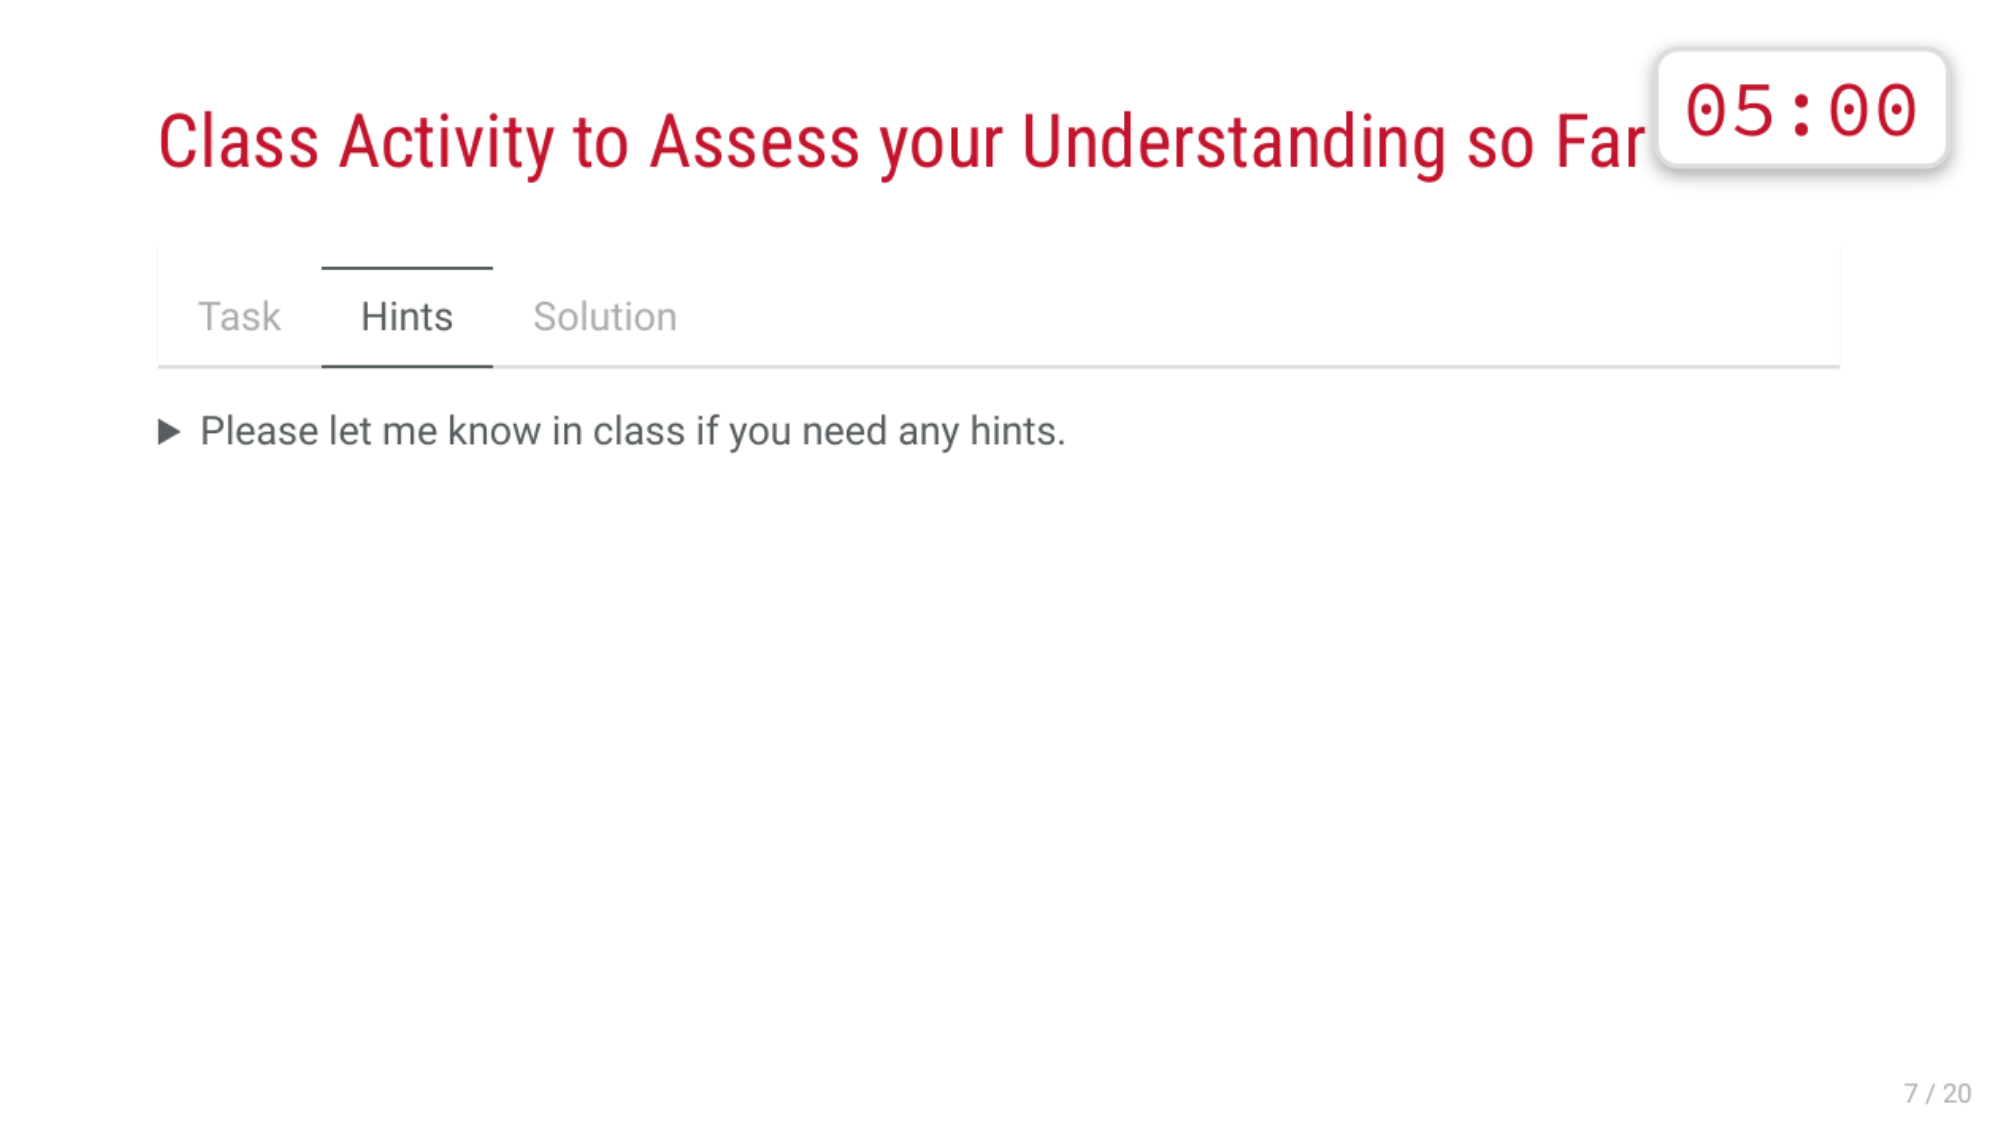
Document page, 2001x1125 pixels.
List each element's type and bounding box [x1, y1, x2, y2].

list [0, 0, 2000, 1125]
